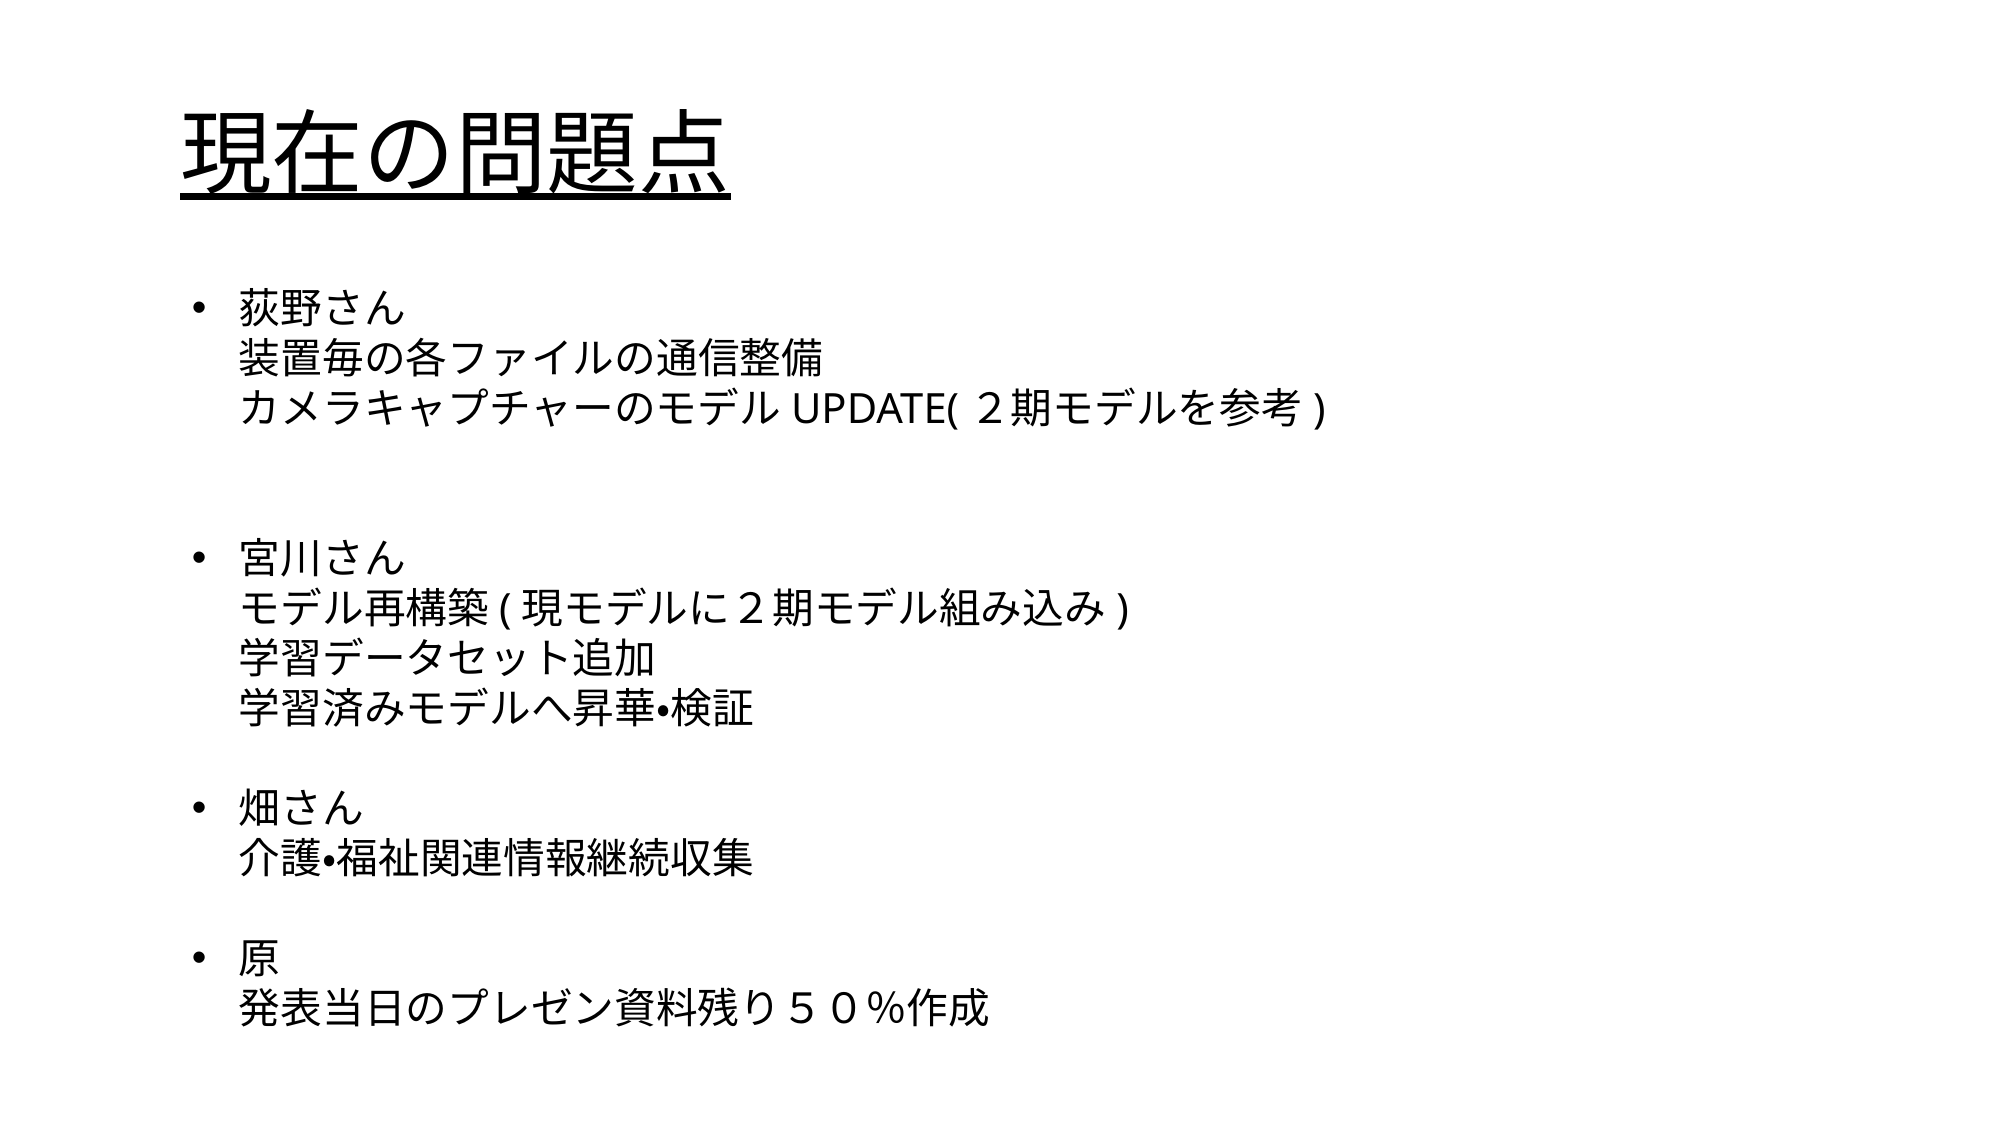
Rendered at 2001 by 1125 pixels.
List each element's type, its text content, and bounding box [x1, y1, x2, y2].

text_box 荻野さん 装置毎の各ファイルの通信整備 カメラキャプチャーのモデルUPDATE(２期モデルを参考) 宮川さん モデル再構築(現モデルに２期モデル組み込み) 学習データセット追加 学習済みモデルへ昇華・検証 畑さん 介護・福祉関連情報継続収集 原 発表当日のプレゼン資料残り５０％作成 [177, 274, 1839, 1125]
text_box 現在の問題点 [165, 87, 746, 213]
